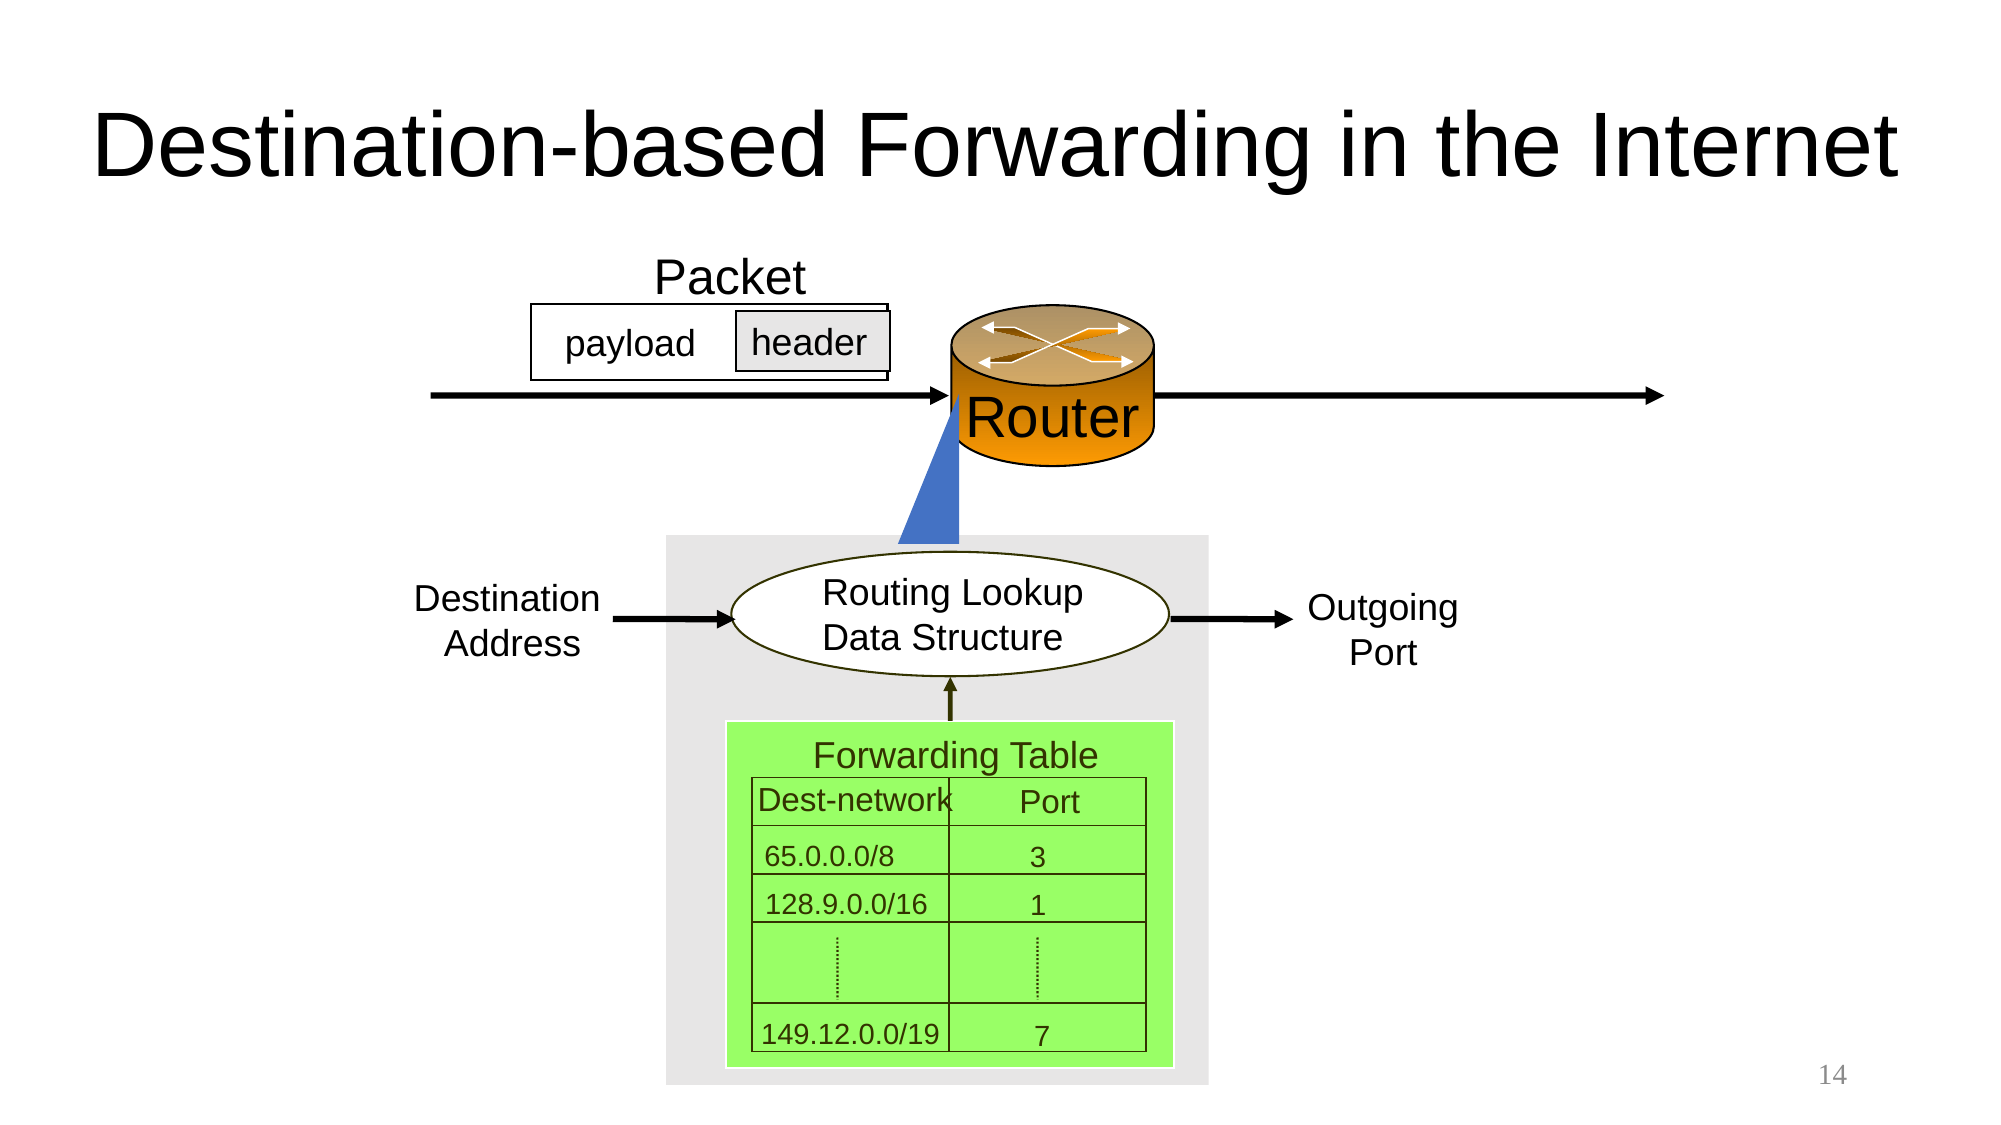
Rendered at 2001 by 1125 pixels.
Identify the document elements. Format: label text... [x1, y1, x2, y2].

text_box [829, 666, 1071, 677]
text_box 128.9.0.0/16 [750, 877, 944, 928]
text_box [1170, 612, 1294, 626]
text_box [949, 922, 1146, 1003]
text_box [841, 551, 1060, 560]
text_box [897, 413, 960, 544]
text_box [531, 304, 888, 380]
text_box [752, 826, 949, 873]
title Destination-based Forwarding in the Internet [75, 52, 1945, 241]
text_box 65.0.0.0/8 [749, 829, 942, 880]
slide_number 14 [1412, 1042, 1863, 1103]
text_box [726, 720, 1174, 1068]
text_box [1112, 572, 1170, 656]
text_box [430, 389, 949, 402]
text_box payload [549, 311, 730, 372]
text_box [951, 305, 1154, 467]
text_box 7 [1019, 1009, 1066, 1060]
text_box Outgoing Port [1282, 575, 1484, 681]
text_box [942, 873, 949, 922]
text_box Dest-network [742, 770, 945, 826]
text_box 3 [1014, 830, 1062, 881]
text_box Packet [638, 237, 822, 313]
text_box Port [945, 772, 1154, 828]
text_box header [735, 310, 891, 371]
text_box Routing Lookup Data Structure [807, 560, 1112, 666]
text_box Forwarding Table [797, 723, 1115, 784]
text_box [949, 1003, 1146, 1052]
text_box [752, 922, 949, 1003]
text_box [612, 612, 736, 626]
text_box [731, 566, 807, 662]
text_box [944, 677, 957, 721]
text_box 149.12.0.0/19 [746, 1007, 956, 1058]
text_box [1156, 389, 1665, 402]
text_box [752, 1003, 949, 1007]
text_box Destination Address [398, 566, 627, 672]
text_box [949, 828, 1146, 873]
text_box [666, 535, 1209, 1085]
text_box [949, 873, 1015, 922]
text_box [1062, 873, 1146, 922]
text_box 1 [1015, 878, 1062, 929]
